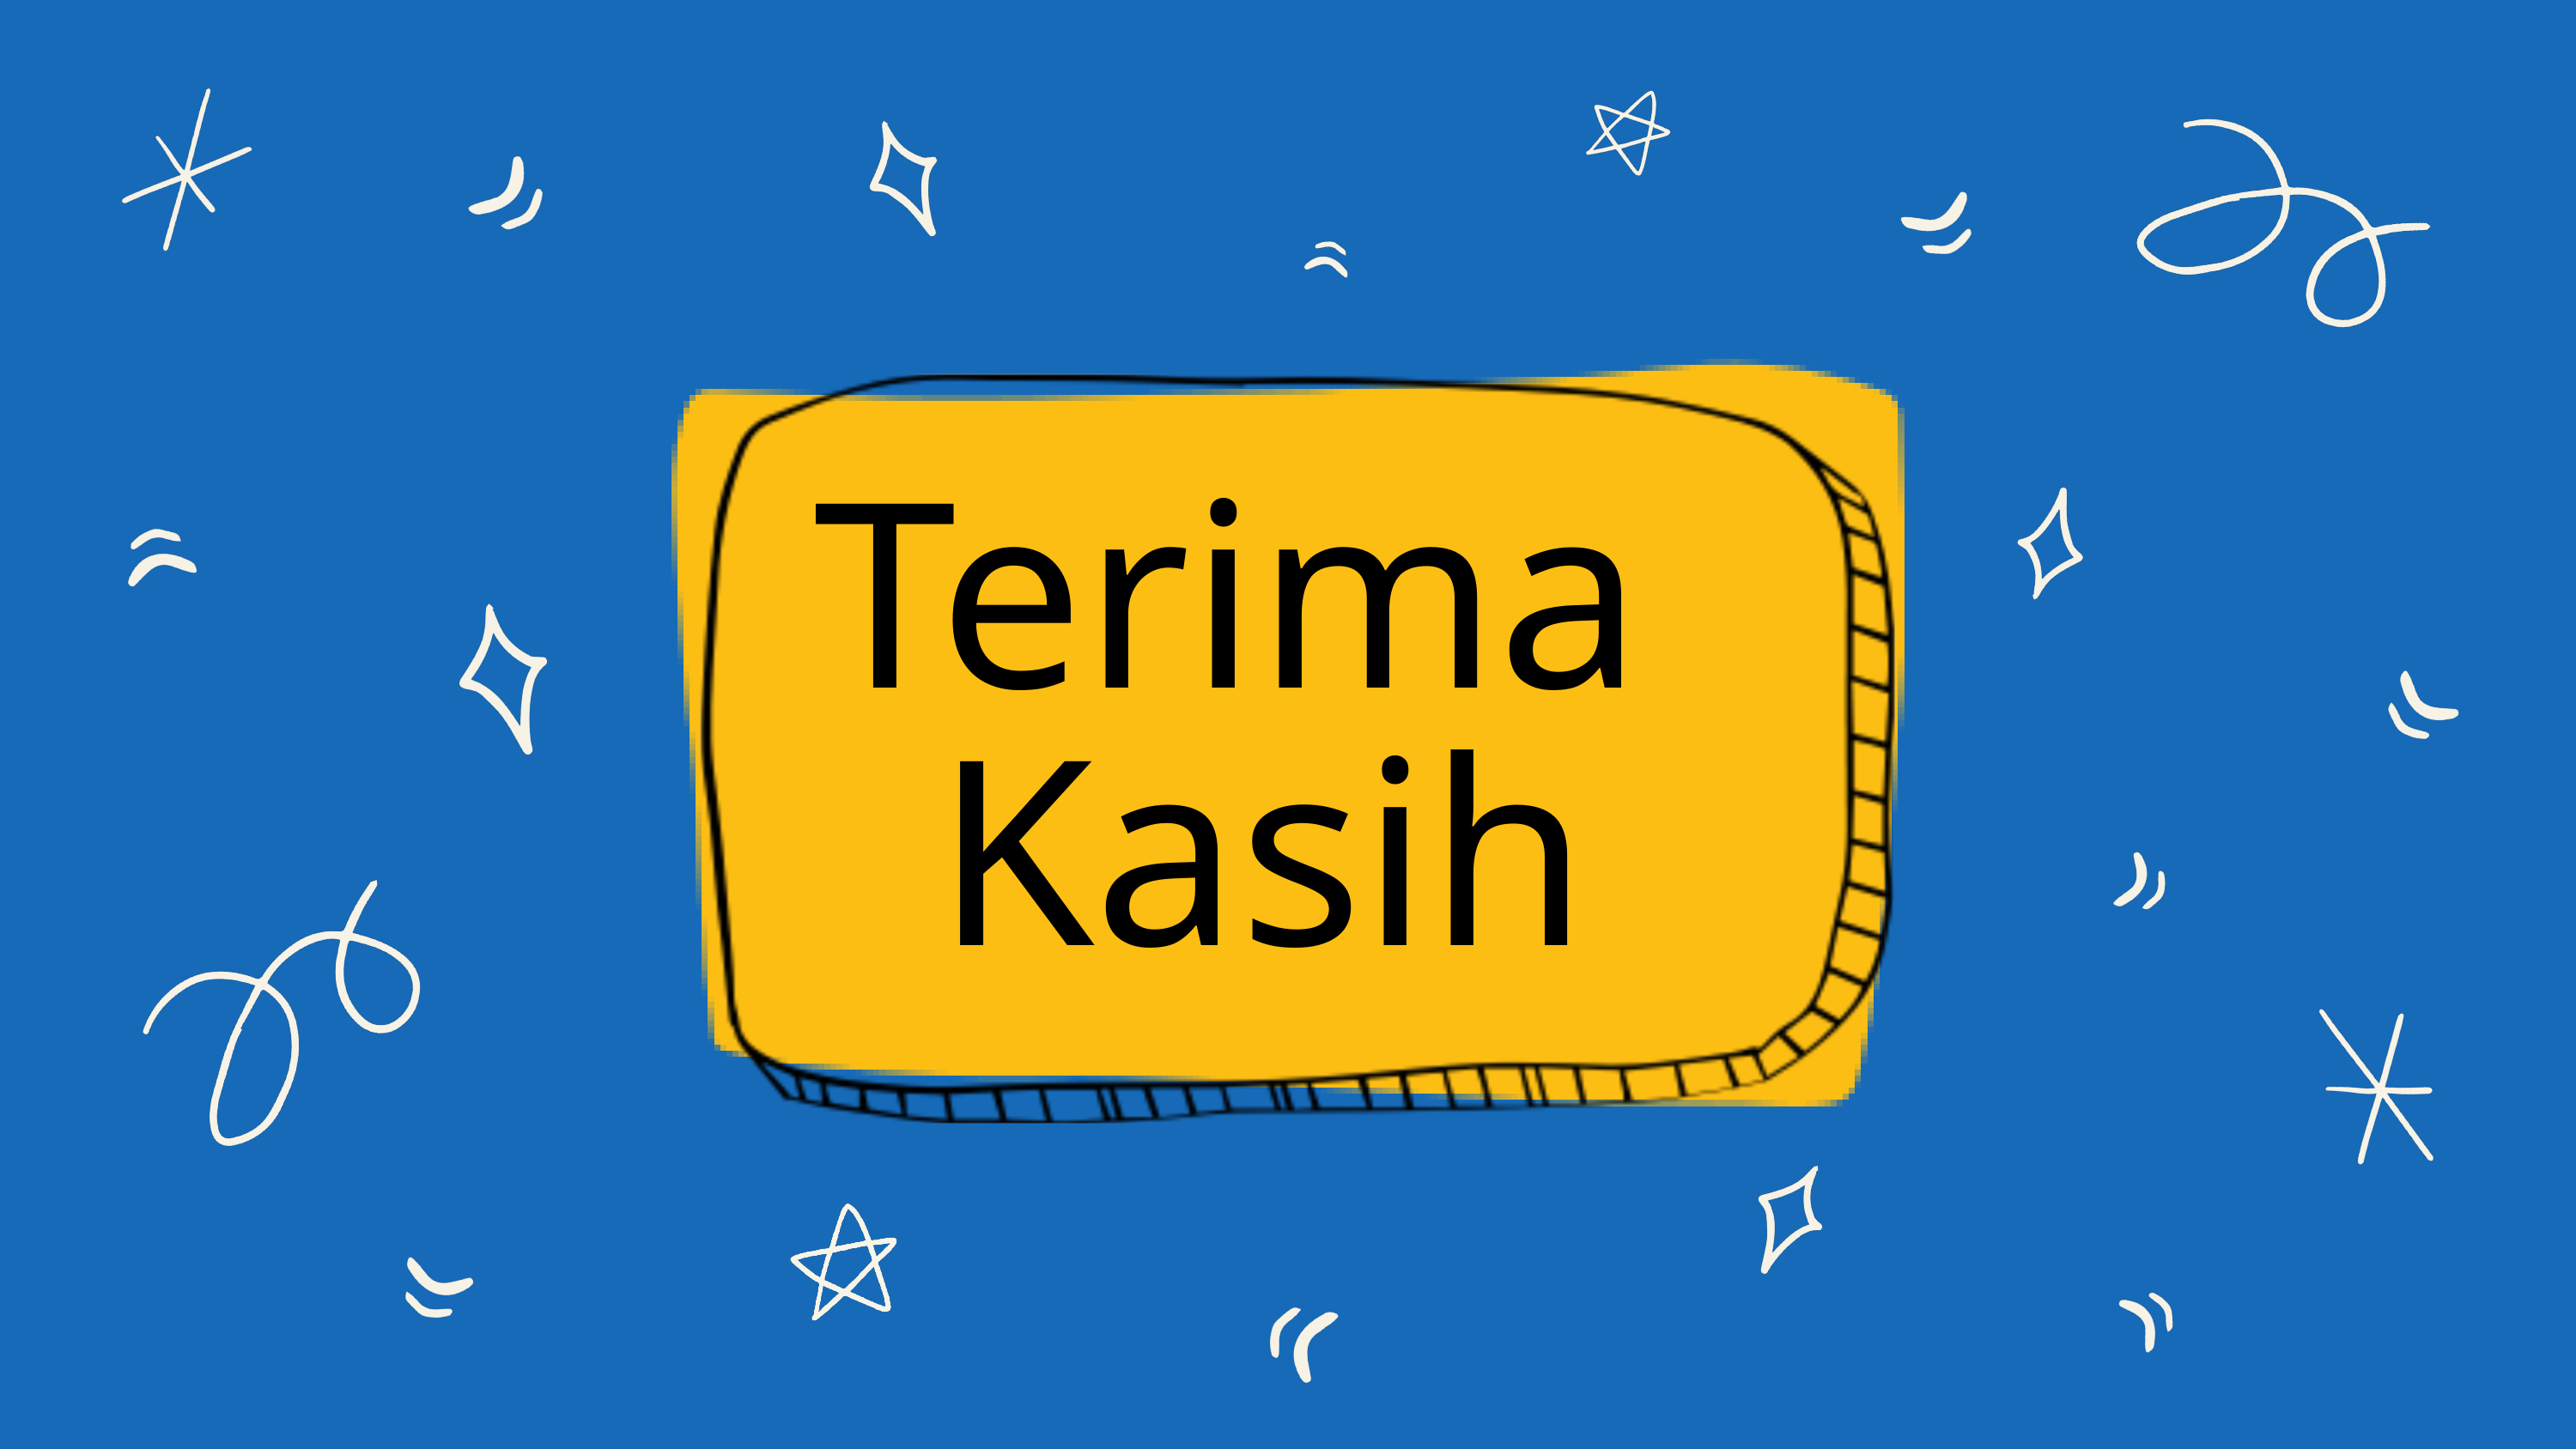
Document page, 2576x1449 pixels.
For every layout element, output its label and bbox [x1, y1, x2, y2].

picture [789, 1203, 897, 1322]
picture [2114, 1288, 2178, 1355]
picture [114, 76, 261, 263]
picture [386, 1235, 483, 1332]
picture [1731, 1149, 1844, 1288]
picture [435, 591, 574, 769]
picture [114, 517, 207, 608]
picture [671, 70, 1905, 1392]
picture [108, 815, 459, 1197]
picture [1895, 179, 1981, 263]
picture [2008, 481, 2096, 608]
picture [2267, 971, 2487, 1197]
picture [2378, 660, 2464, 748]
picture [460, 152, 550, 238]
picture [2114, 72, 2447, 370]
picture [2097, 845, 2177, 924]
